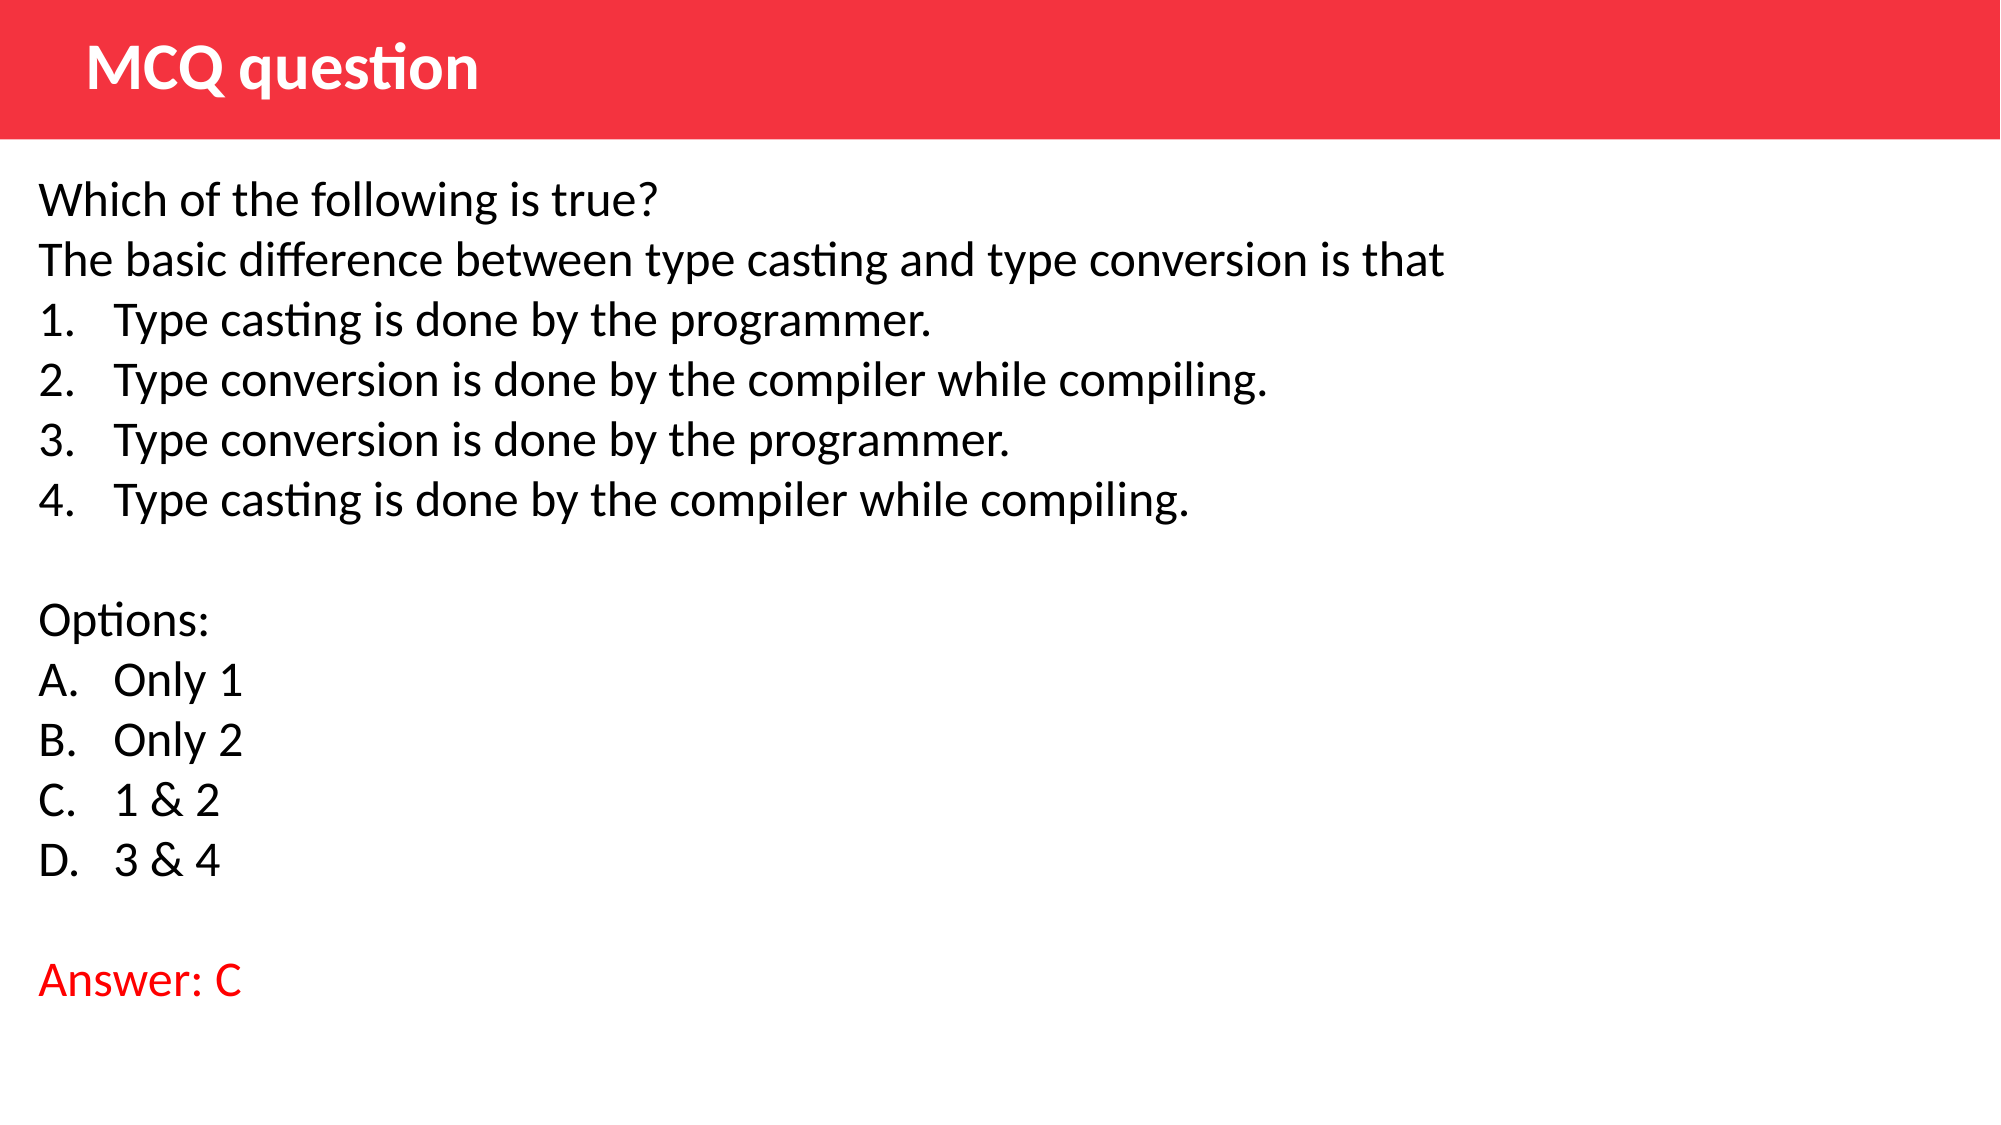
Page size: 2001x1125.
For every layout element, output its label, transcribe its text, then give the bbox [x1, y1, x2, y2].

text_box MCQ question [85, 20, 1604, 106]
text_box [0, 0, 2000, 140]
text_box Which of the following is true? The basic difference between type casting and type conversion is that Type casting is done by the programmer. Type conversion is done by the compiler while compiling. Type conversion is done by the programmer. Type casting is done by the compiler while compiling. Options: Only 1 Only 2 1 & 2 3 & 4 Answer: C [18, 146, 1977, 1105]
